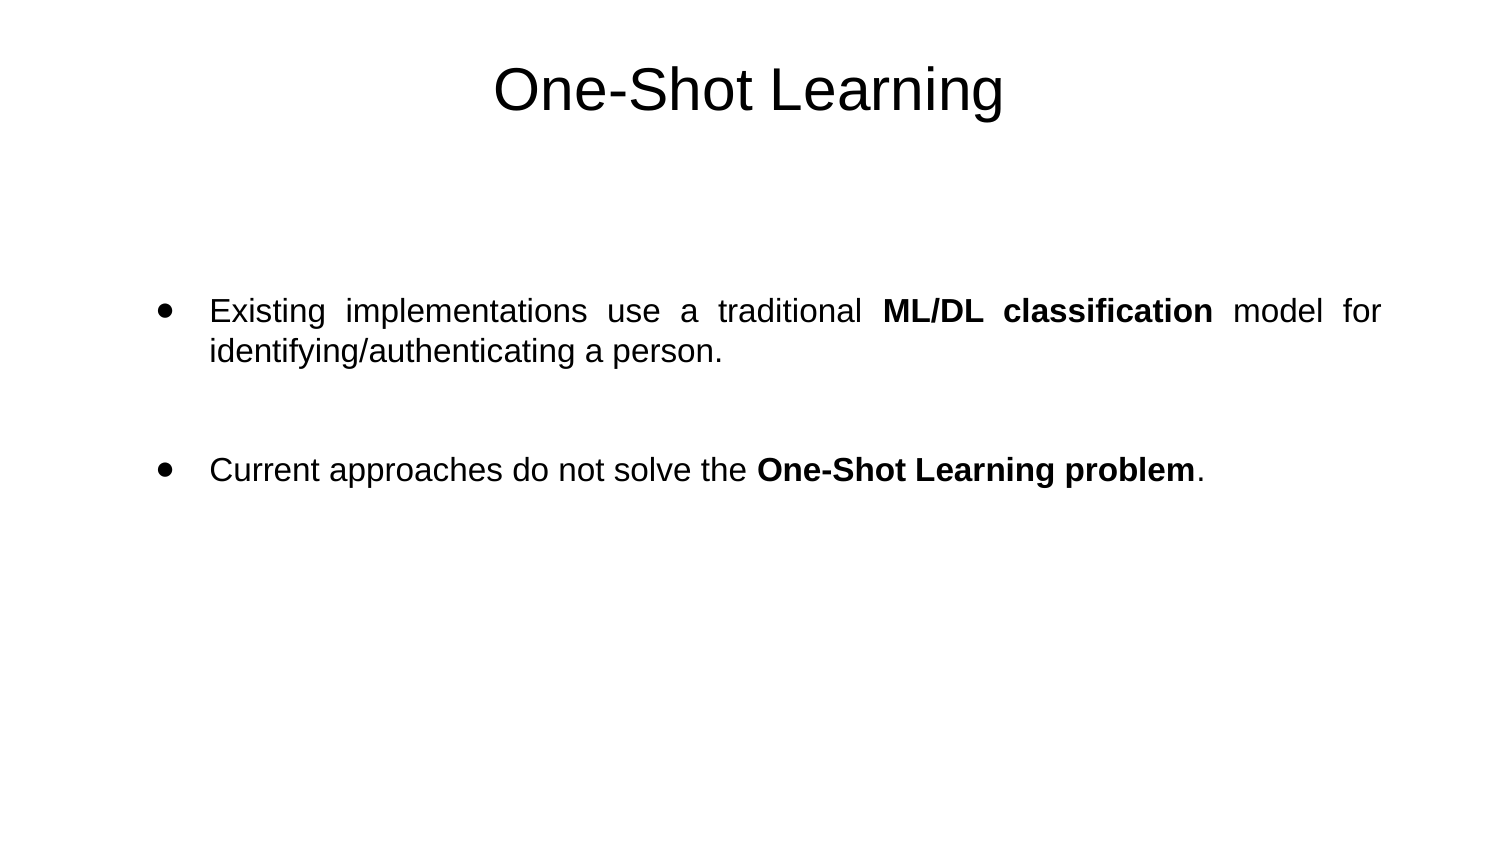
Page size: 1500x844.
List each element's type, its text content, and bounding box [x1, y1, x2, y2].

subtitle Existing implementations use a traditional ML/DL classification model for identifying/authenticating a person. Current approaches do not solve the One-Shot Learning problem. [119, 273, 1397, 533]
title One-Shot Learning [119, 37, 1381, 138]
